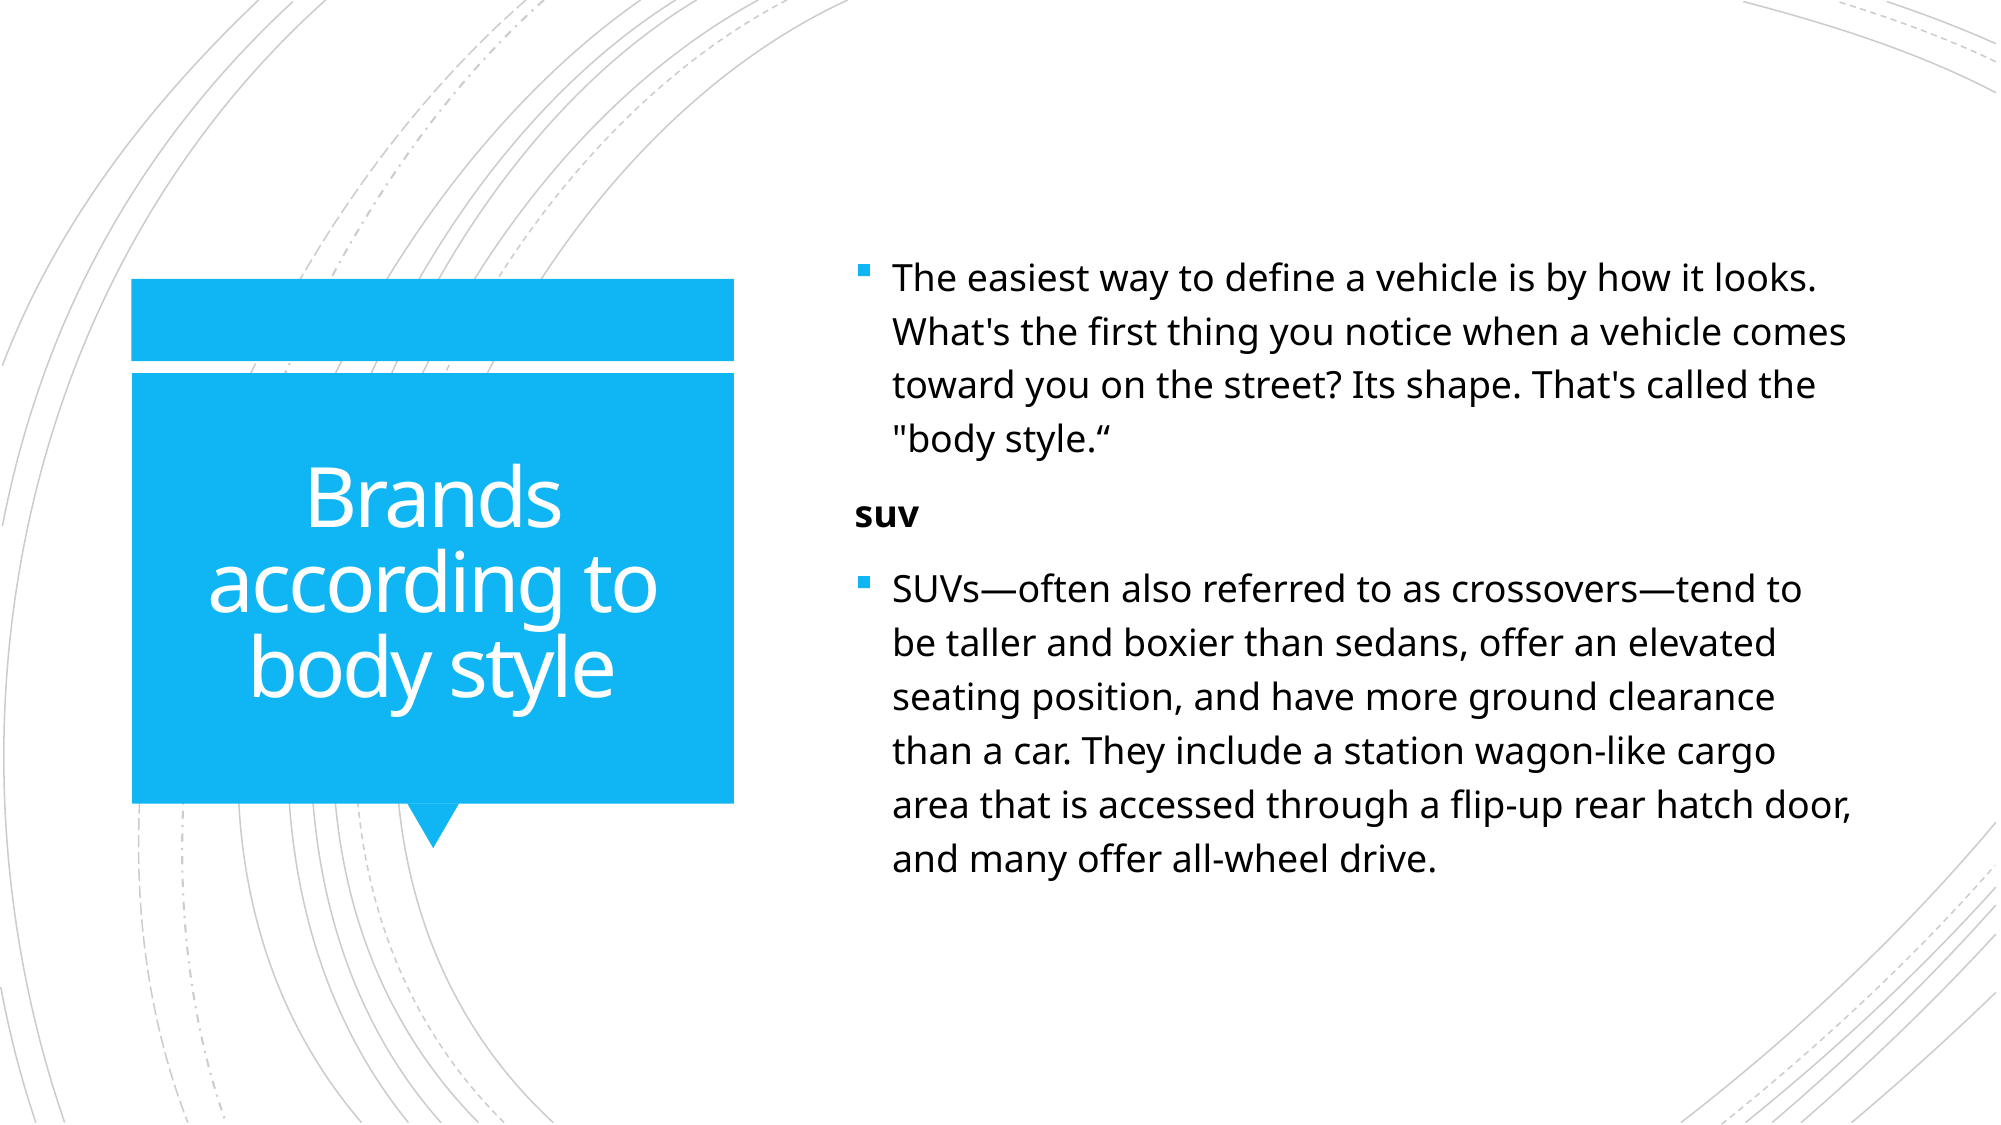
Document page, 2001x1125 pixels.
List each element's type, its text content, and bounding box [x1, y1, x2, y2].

title Brands according to body style [145, 385, 720, 789]
list The easiest way to define a vehicle is by how it looks. What's the first thing you notice when a vehicle comes toward you on the street? Its shape. That's called the "body style.“ suv SUVs—often also referred to as crossovers—tend to be taller and boxier than sedans, offer an elevated seating position, and have more ground clearance than a car. They include a station wagon-like cargo area that is accessed through a flip-up rear hatch door, and many offer all-wheel drive. [839, 131, 1871, 993]
